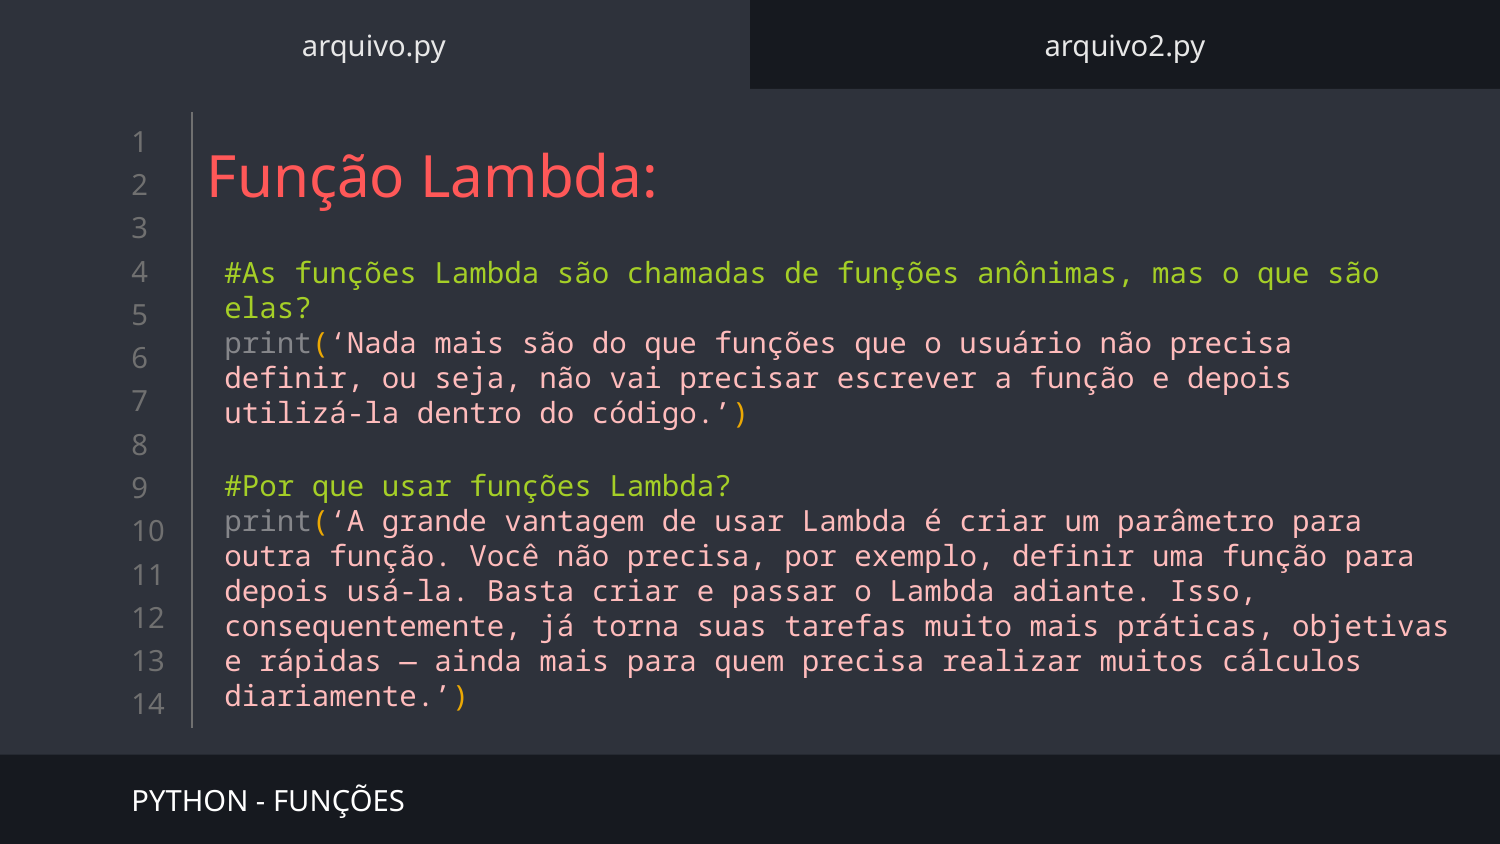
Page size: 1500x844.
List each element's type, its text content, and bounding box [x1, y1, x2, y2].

text_box #Por que usar funções Lambda? print(‘A grande vantagem de usar Lambda é criar um parâmetro para outra função. Você não precisa, por exemplo, definir uma função para depois usá-la. Basta criar e passar o Lambda adiante. Isso, consequentemente, já torna suas tarefas muito mais práticas, objetivas e rápidas — ainda mais para quem precisa realizar muitos cálculos diariamente.’) [209, 473, 1478, 706]
subtitle arquivo2.py [750, 15, 1500, 74]
title Função Lambda: [191, 40, 895, 308]
subtitle arquivo.py [0, 15, 749, 74]
subtitle PYTHON - FUNÇÕES [116, 770, 915, 829]
text_box #As funções Lambda são chamadas de funções anônimas, mas o que são elas? print(‘Nada mais são do que funções que o usuário não precisa definir, ou seja, não vai precisar escrever a função e depois utilizá-la dentro do código.’) [209, 226, 1461, 458]
